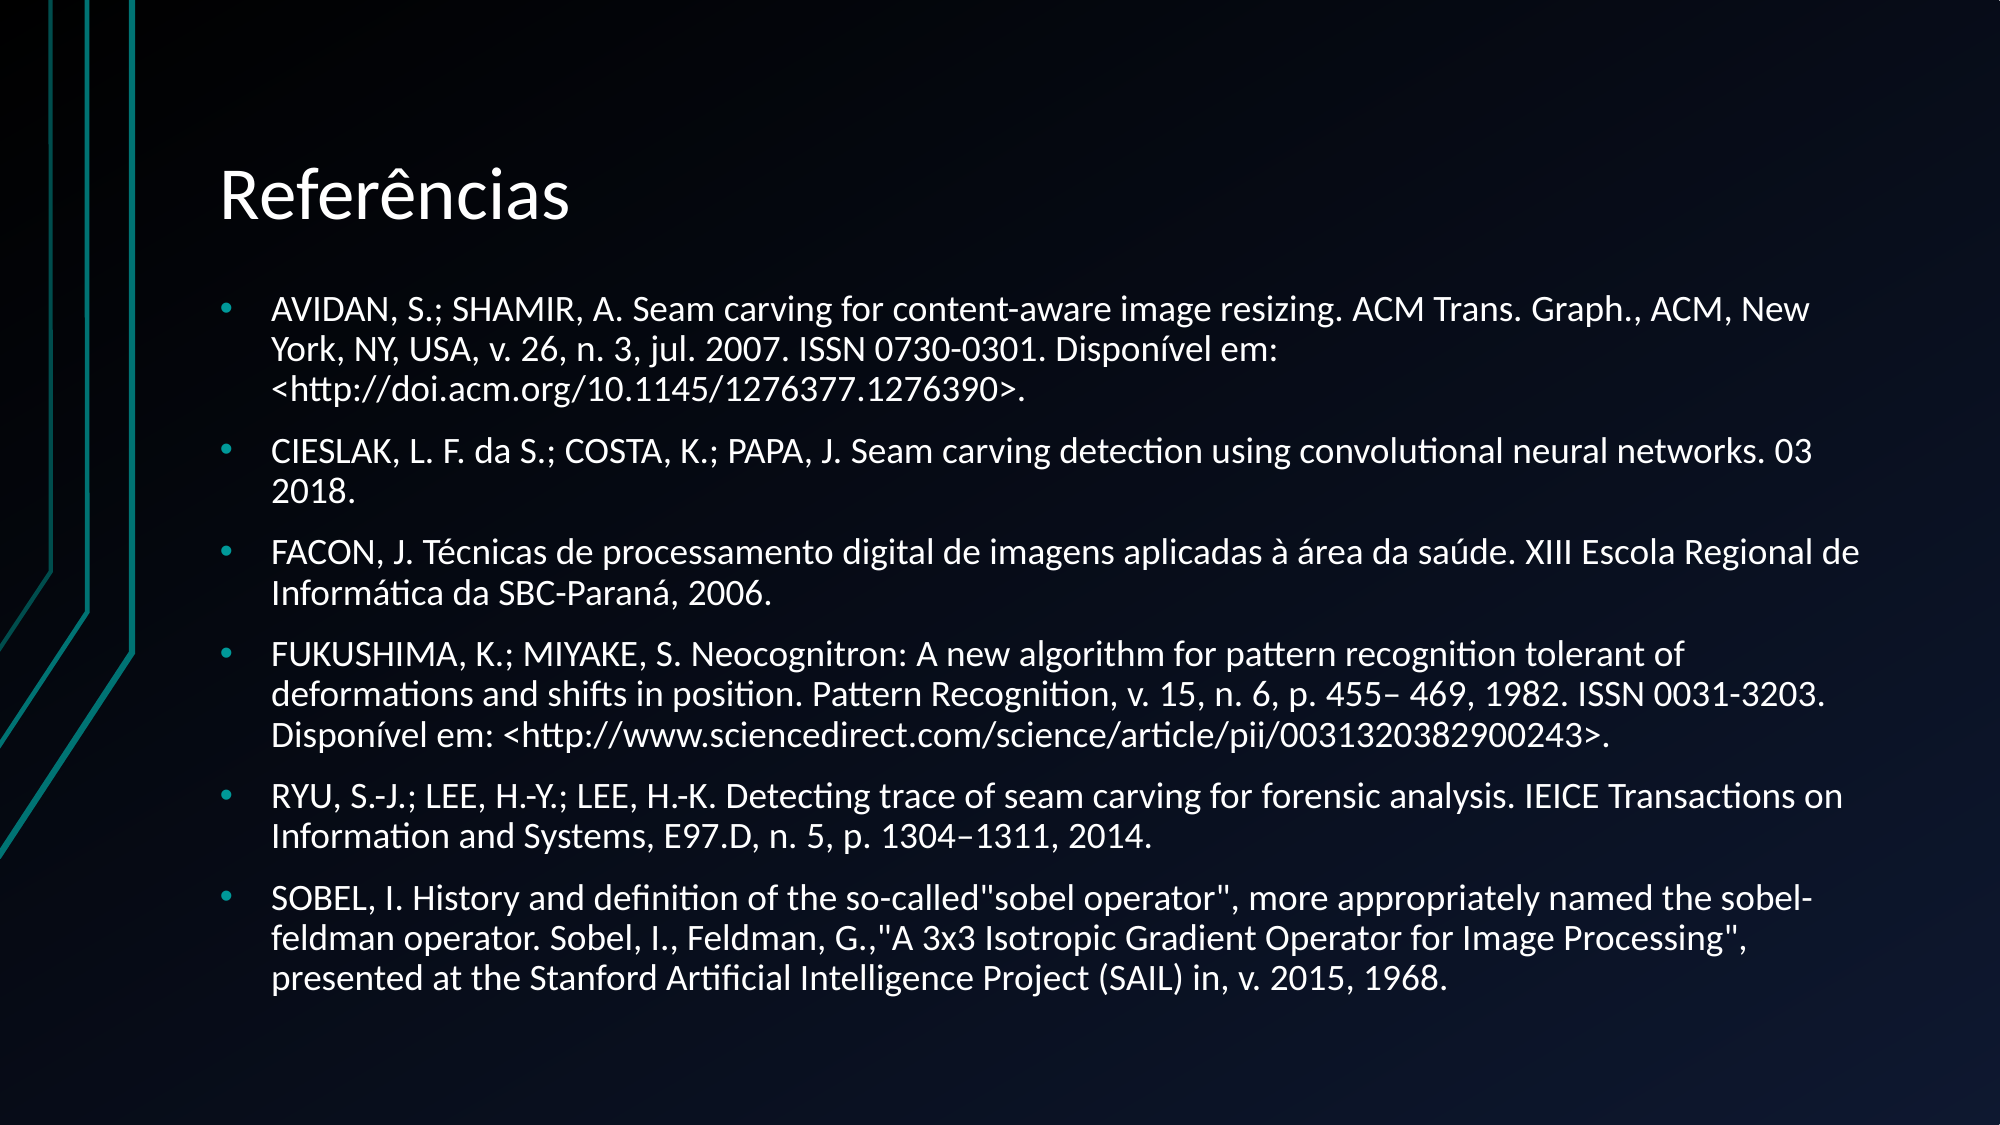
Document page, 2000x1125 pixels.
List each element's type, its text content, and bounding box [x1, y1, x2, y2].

title Referências [199, 45, 1900, 246]
list AVIDAN, S.; SHAMIR, A. Seam carving for content-aware image resizing. ACM Trans. Graph., ACM, New York, NY, USA, v. 26, n. 3, jul. 2007. ISSN 0730-0301. Disponível em: <http://doi.acm.org/10.1145/1276377.1276390>. CIESLAK, L. F. da S.; COSTA, K.; PAPA, J. Seam carving detection using convolutional neural networks. 03 2018. FACON, J. Técnicas de processamento digital de imagens aplicadas à área da saúde. XIII Escola Regional de Informática da SBC-Paraná, 2006. FUKUSHIMA, K.; MIYAKE, S. Neocognitron: A new algorithm for pattern recognition tolerant of deformations and shifts in position. Pattern Recognition, v. 15, n. 6, p. 455– 469, 1982. ISSN 0031-3203. Disponível em: <http://www.sciencedirect.com/science/article/pii/0031320382900243>. RYU, S.-J.; LEE, H.-Y.; LEE, H.-K. Detecting trace of seam carving for forensic analysis. IEICE Transactions on Information and Systems, E97.D, n. 5, p. 1304–1311, 2014. SOBEL, I. History and definition of the so-called"sobel operator", more appropriately named the sobel-feldman operator. Sobel, I., Feldman, G.,"A 3x3 Isotropic Gradient Operator for Image Processing", presented at the Stanford Artificial Intelligence Project (SAIL) in, v. 2015, 1968. [199, 279, 1900, 1012]
